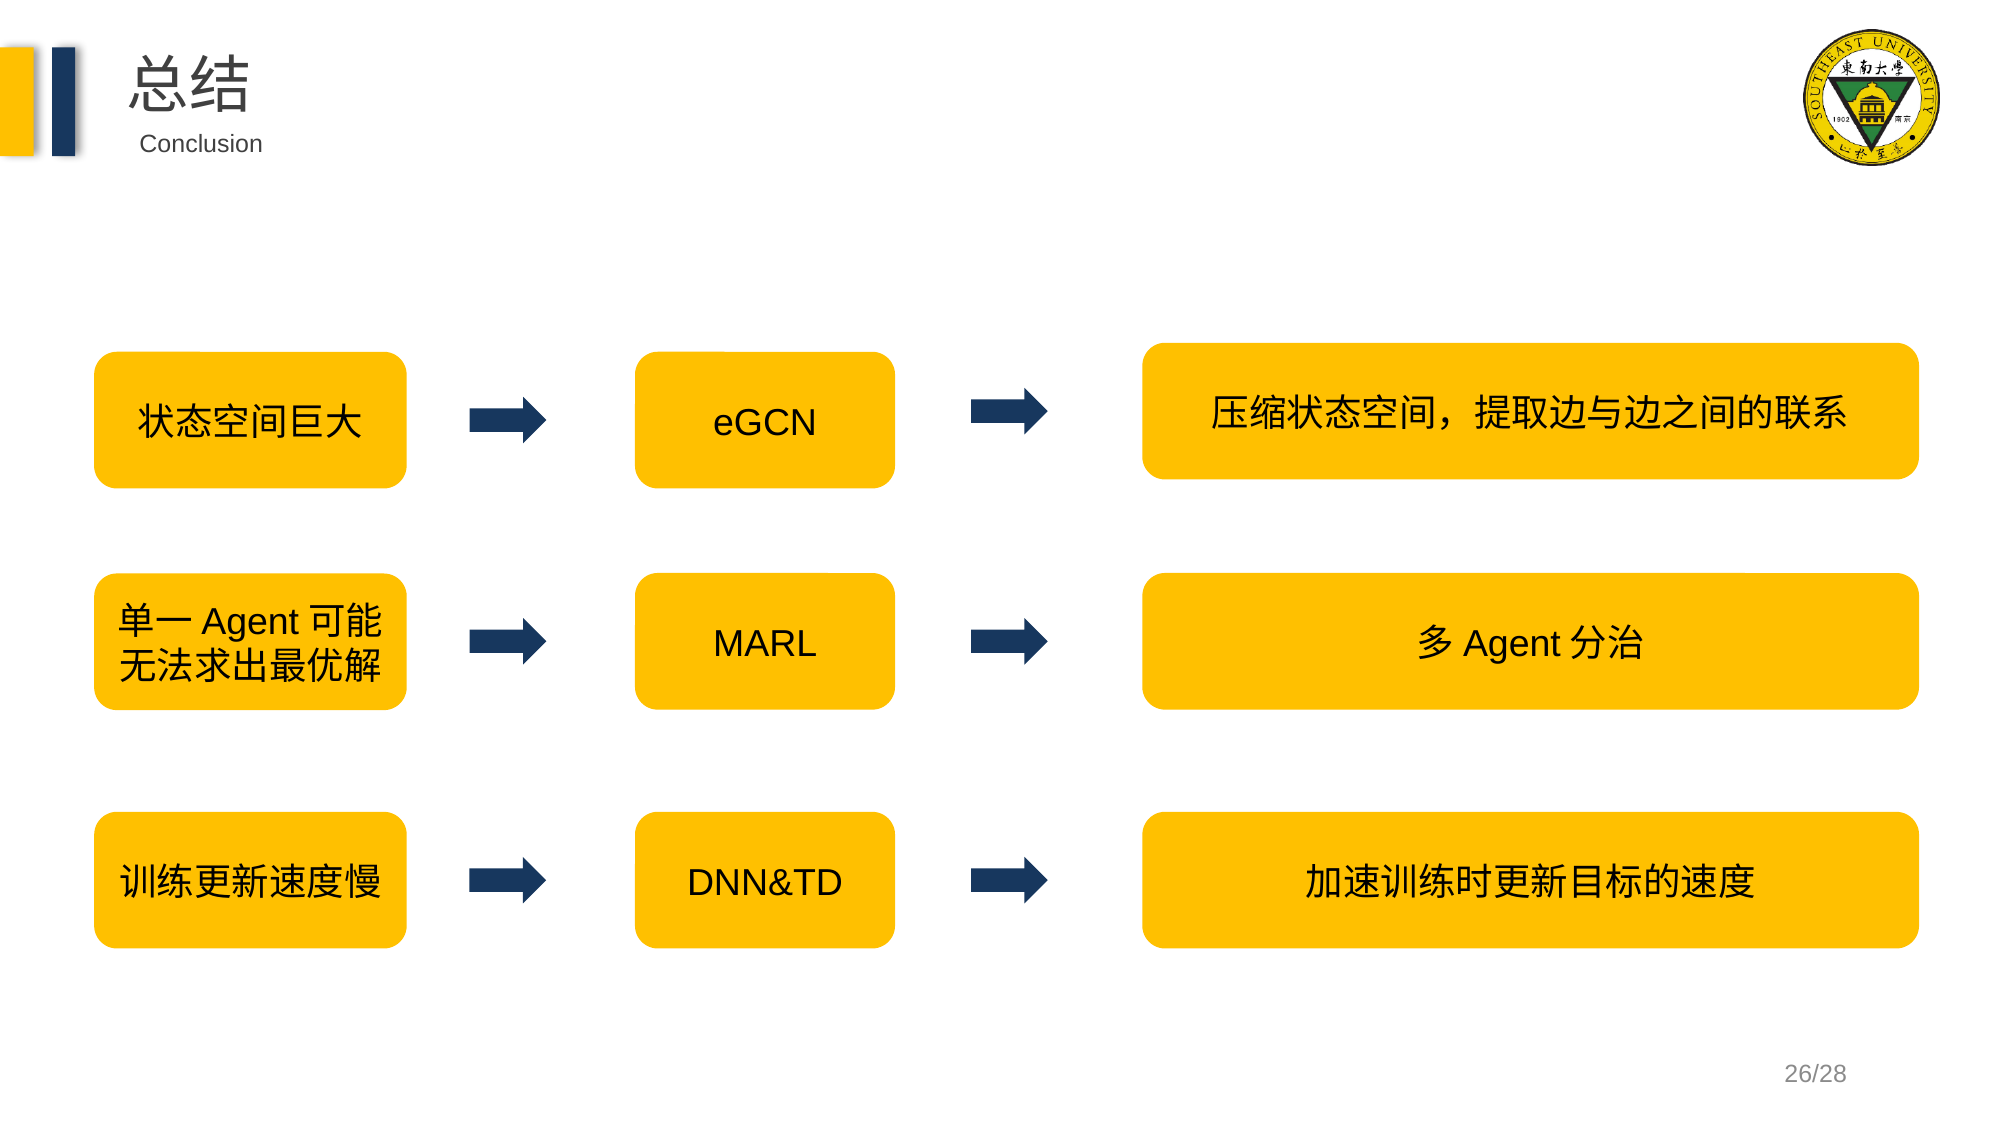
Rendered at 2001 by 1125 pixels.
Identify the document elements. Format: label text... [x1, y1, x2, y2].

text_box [0, 37, 841, 166]
picture [1803, 29, 1940, 166]
slide_number 26/28 [1412, 1042, 1863, 1103]
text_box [94, 342, 1920, 949]
